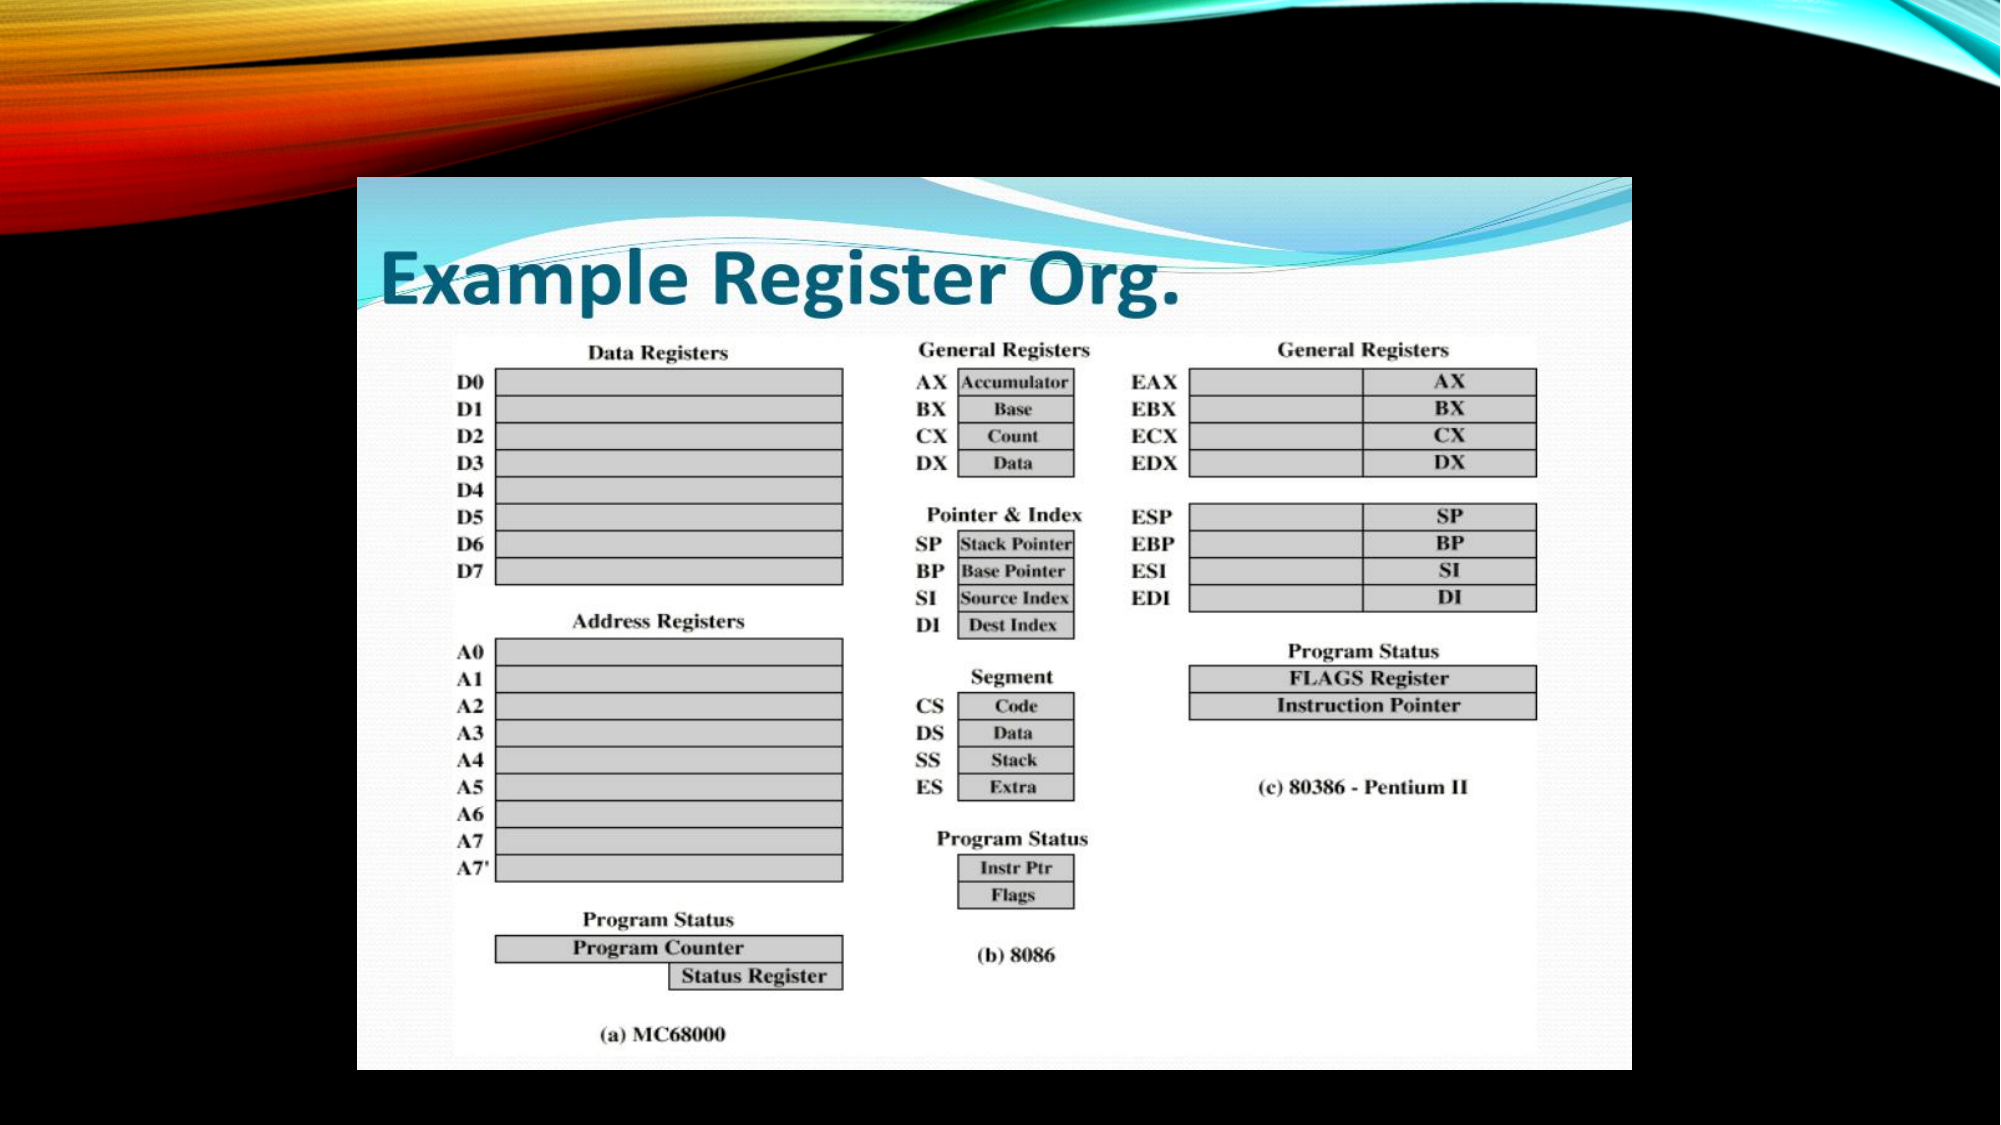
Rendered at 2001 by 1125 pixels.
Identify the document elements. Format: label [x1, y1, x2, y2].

list [357, 177, 1632, 1070]
picture [0, 0, 2000, 237]
